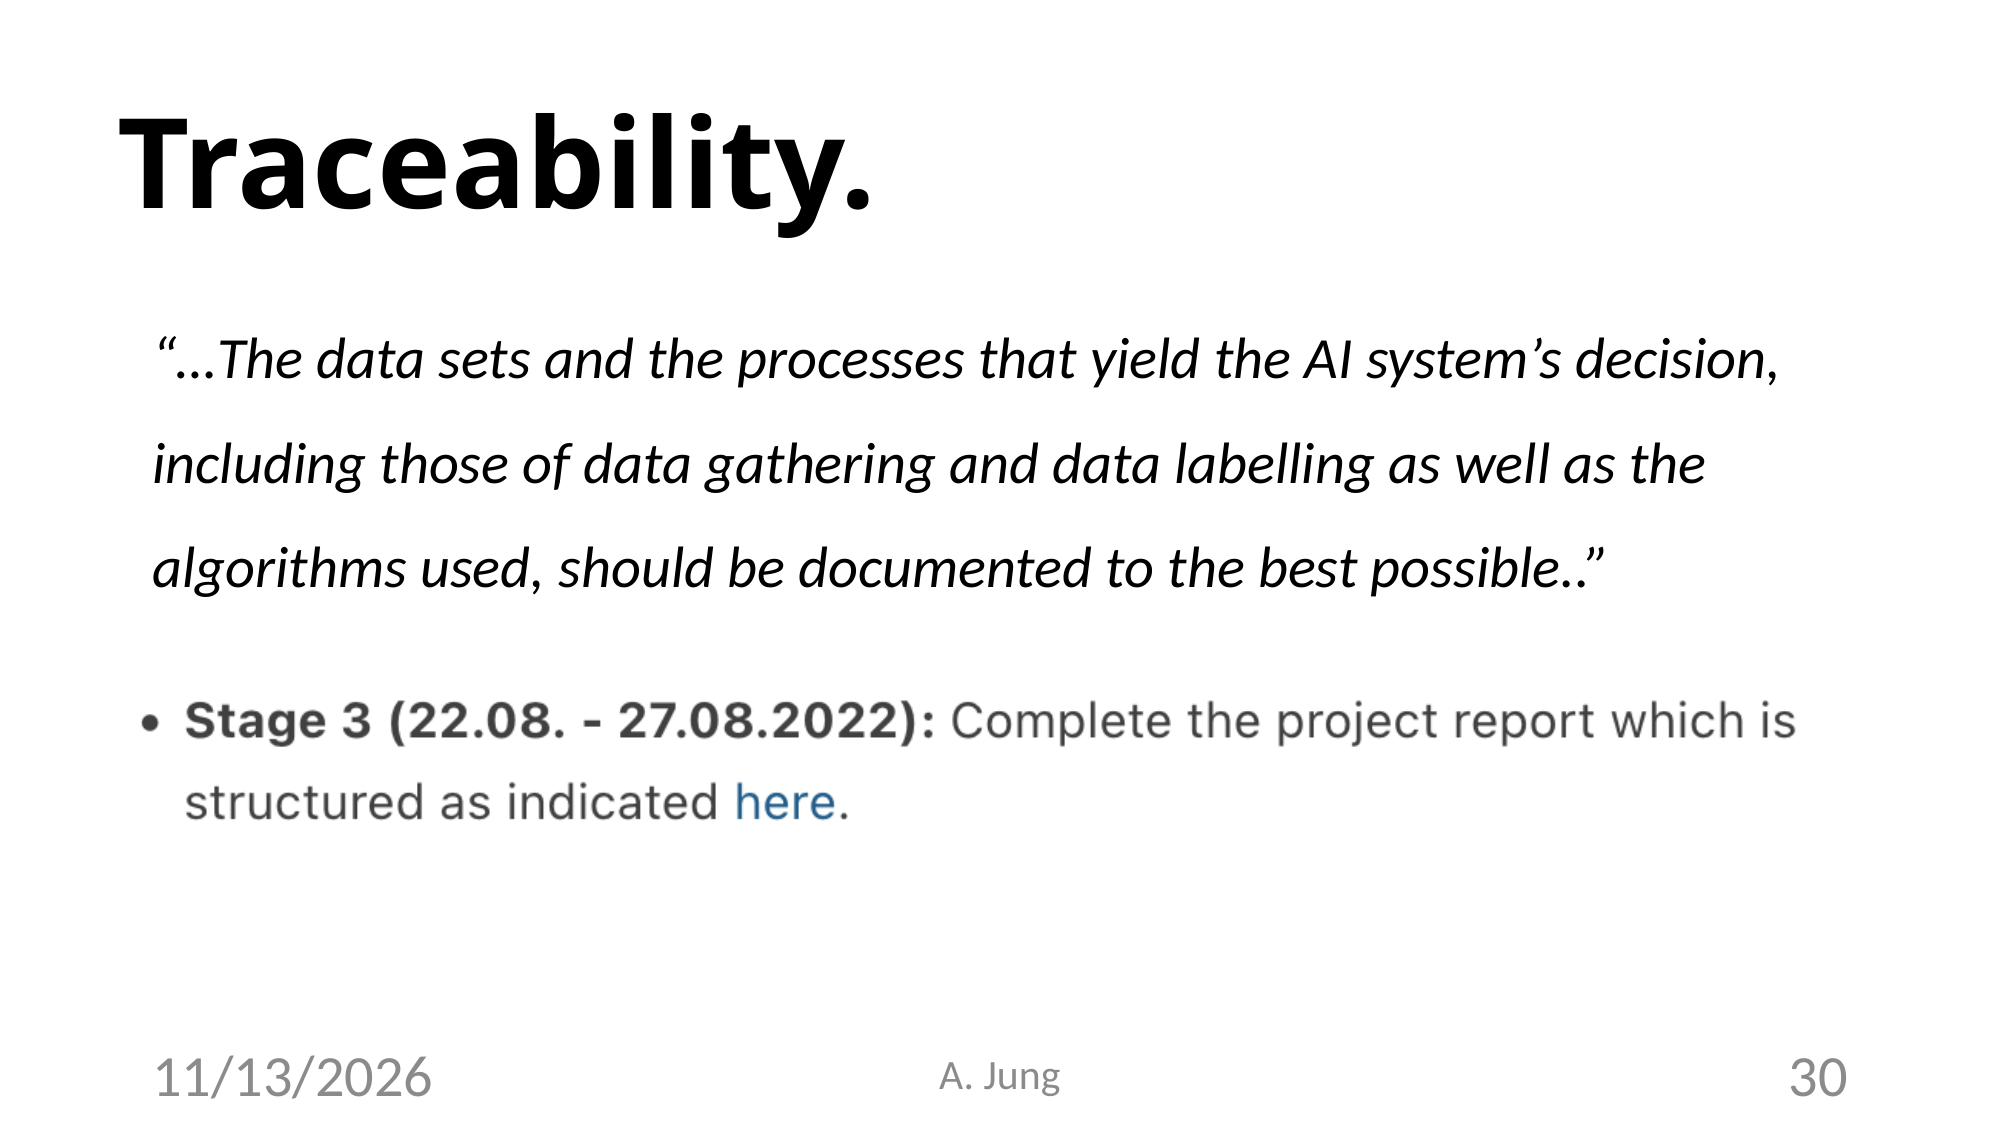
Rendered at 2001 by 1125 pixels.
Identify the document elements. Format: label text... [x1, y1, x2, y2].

title Traceability. [102, 59, 1827, 278]
picture [70, 690, 1863, 848]
list “…The data sets and the processes that yield the AI system’s decision, including those of data gathering and data labelling as well as the algorithms used, should be documented to the best possible..” [137, 277, 1863, 630]
footer A. Jung [662, 1042, 1338, 1103]
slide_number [137, 1042, 588, 1103]
slide_number 30 [1412, 1042, 1863, 1103]
